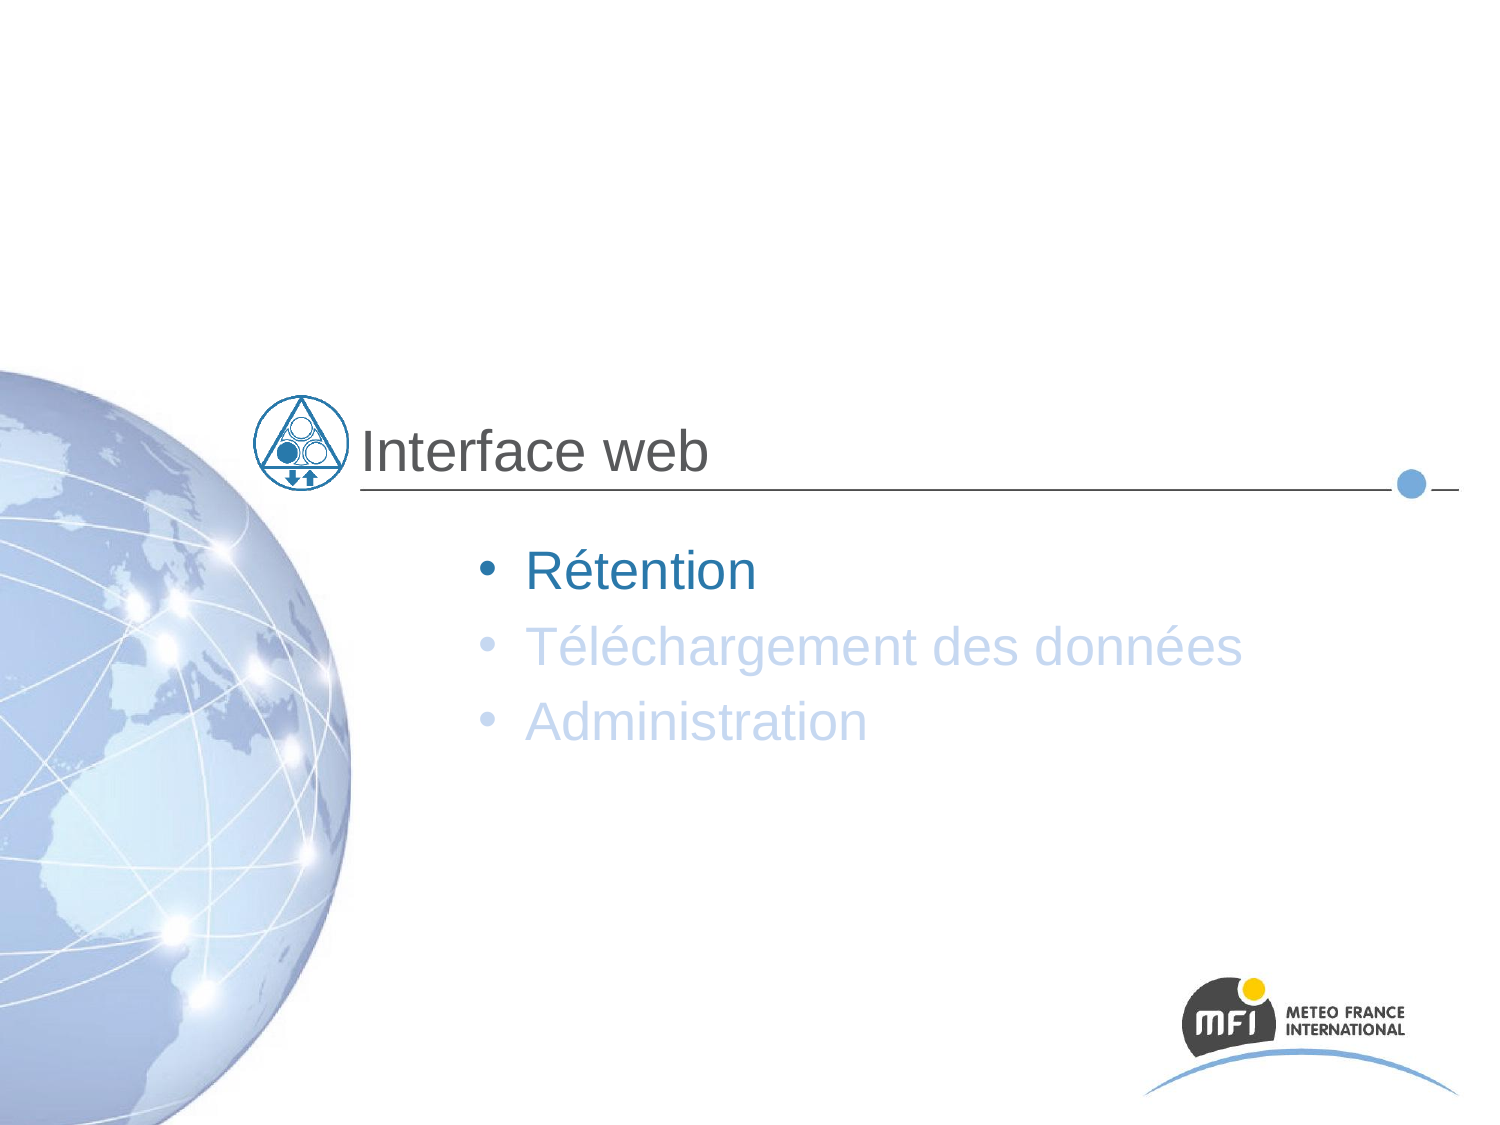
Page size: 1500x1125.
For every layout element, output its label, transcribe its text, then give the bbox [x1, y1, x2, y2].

picture [0, 0, 1500, 1125]
title Interface web [360, 278, 1412, 492]
list Rétention Téléchargement des données Administration [478, 528, 1459, 970]
